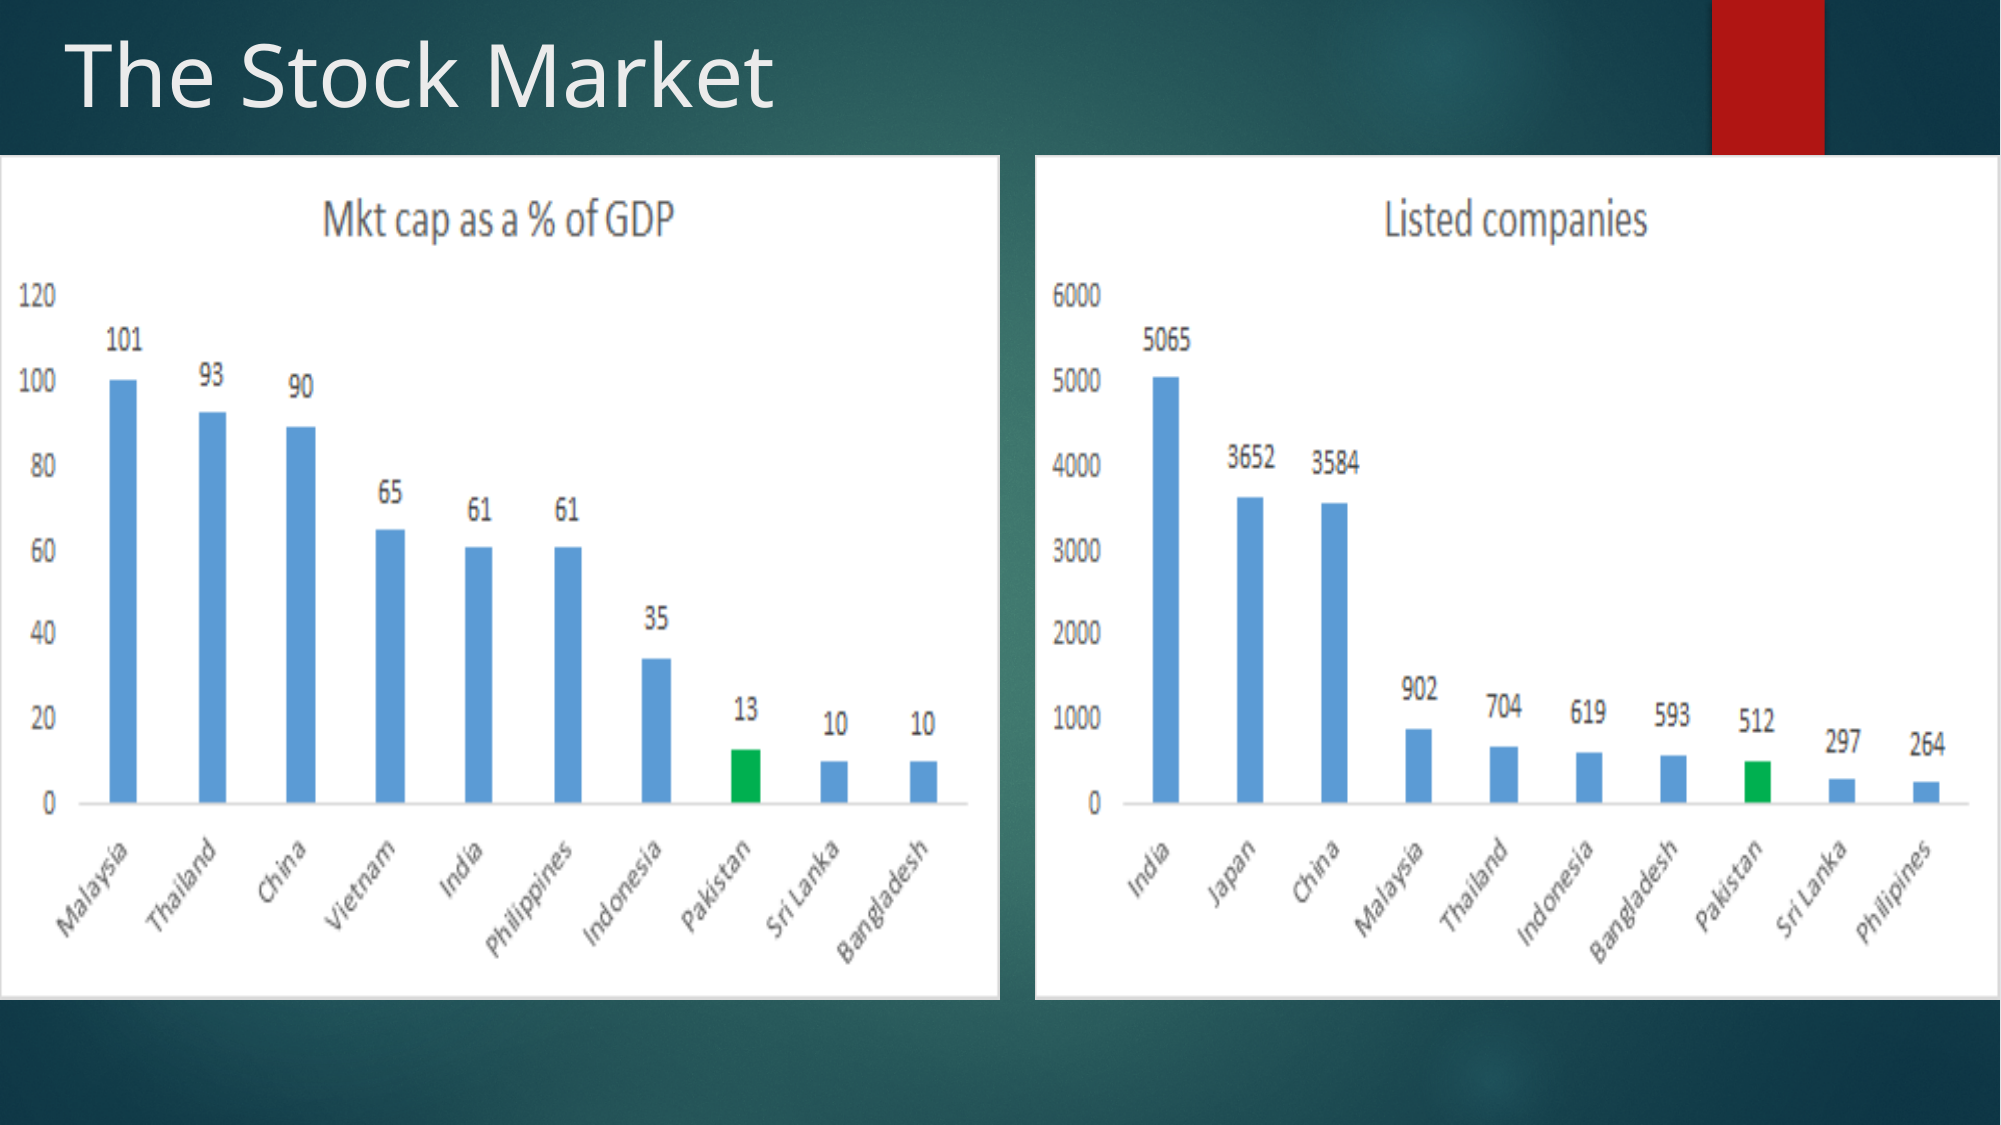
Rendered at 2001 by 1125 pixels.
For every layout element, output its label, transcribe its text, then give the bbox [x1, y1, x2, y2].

picture [0, 154, 1001, 1125]
title The Stock Market [44, 0, 1909, 126]
picture [1034, 126, 2000, 1125]
